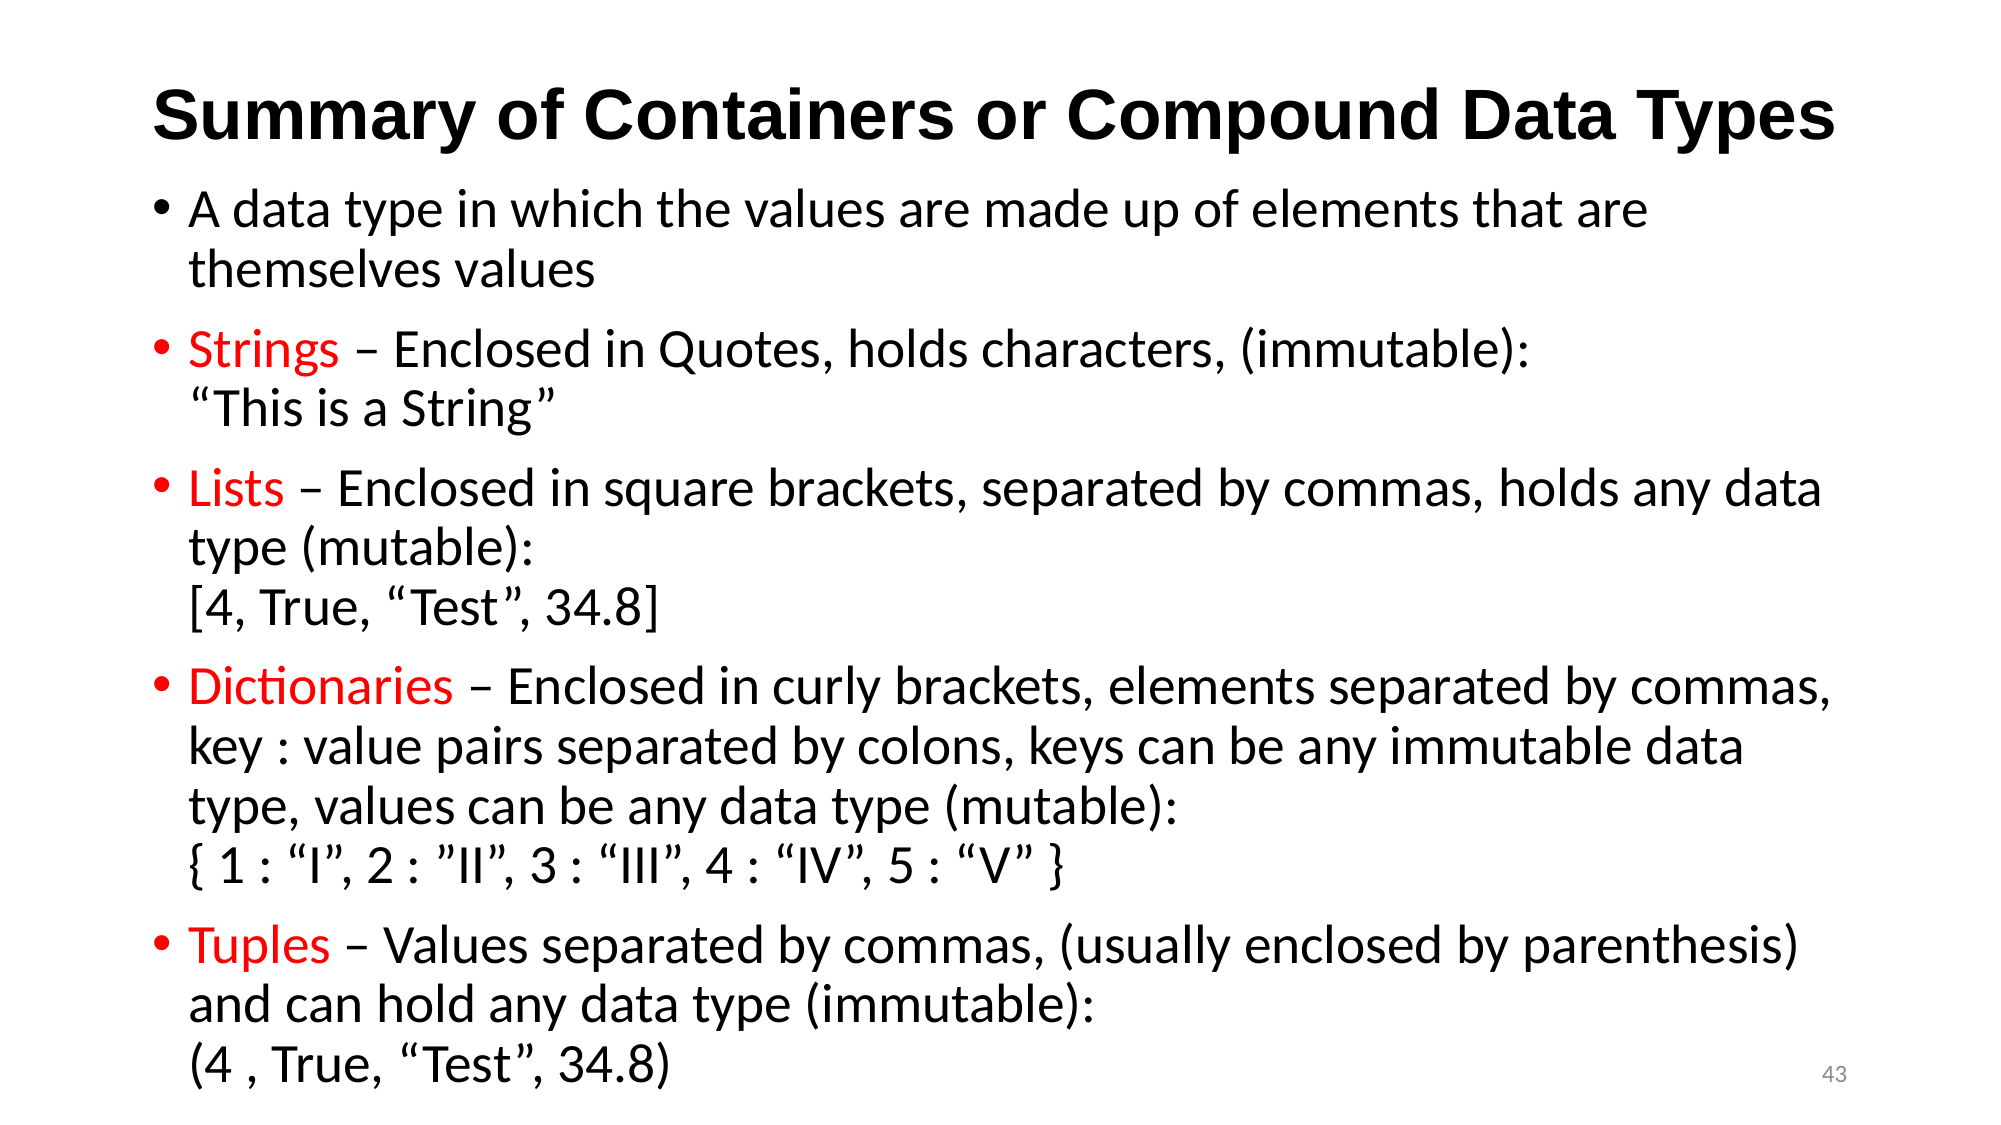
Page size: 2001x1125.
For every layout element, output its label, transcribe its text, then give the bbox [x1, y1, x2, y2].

list A data type in which the values are made up of elements that are themselves values Strings – Enclosed in Quotes, holds characters, (immutable): “This is a String” Lists – Enclosed in square brackets, separated by commas, holds any data type (mutable): [4, True, “Test”, 34.8] Dictionaries – Enclosed in curly brackets, elements separated by commas, key : value pairs separated by colons, keys can be any immutable data type, values can be any data type (mutable): { 1 : “I”, 2 : ”II”, 3 : “III”, 4 : “IV”, 5 : “V” } Tuples – Values separated by commas, (usually enclosed by parenthesis) and can hold any data type (immutable): (4 , True, “Test”, 34.8)‏ [137, 172, 1863, 1103]
slide_number 43 [1412, 1042, 1863, 1103]
title Summary of Containers or Compound Data Types [137, 59, 1863, 172]
